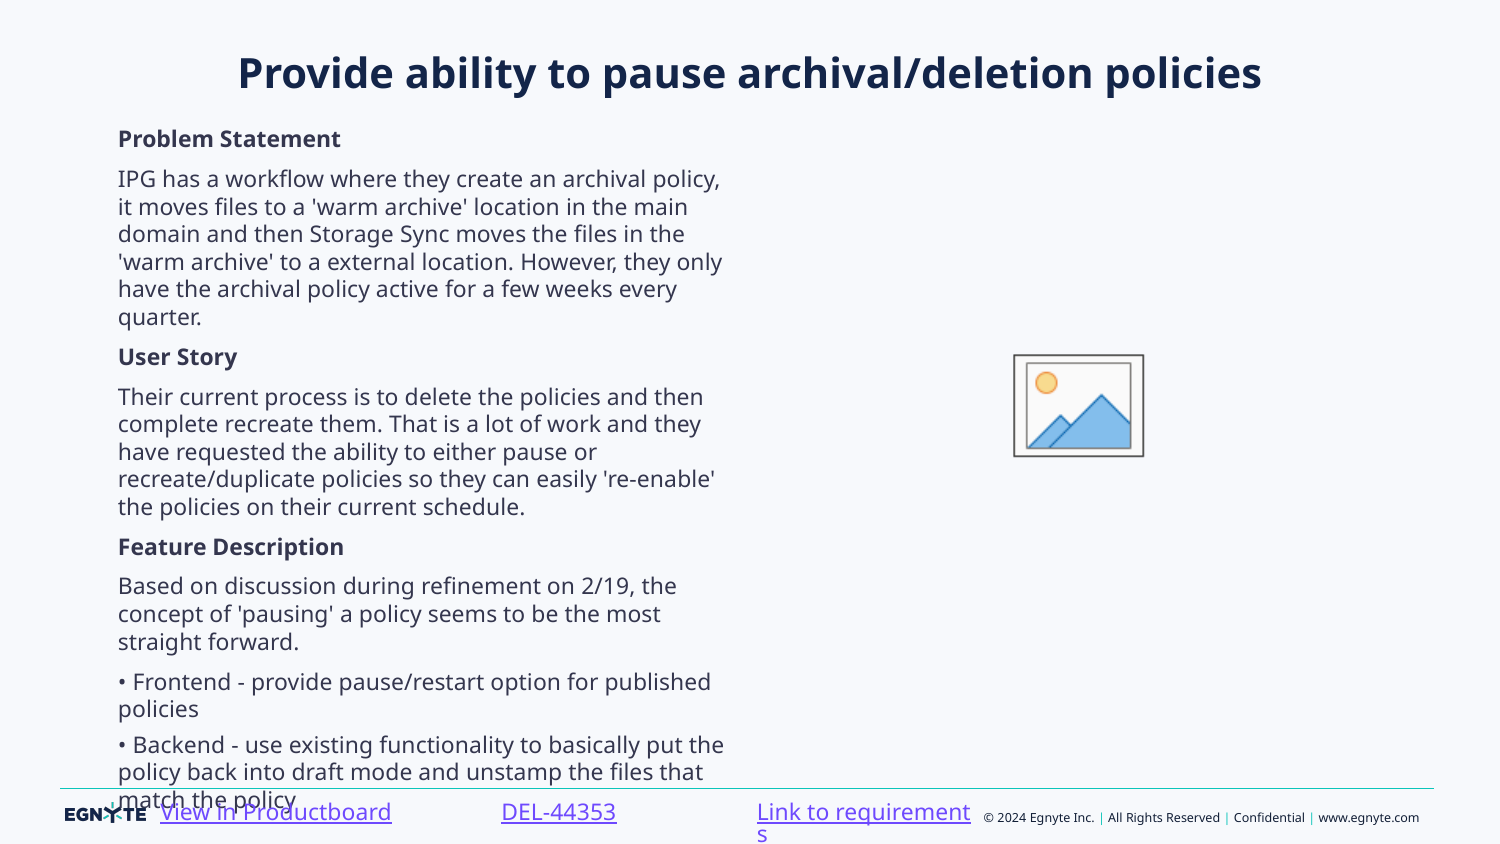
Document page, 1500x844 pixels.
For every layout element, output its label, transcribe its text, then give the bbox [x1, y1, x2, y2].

title Provide ability to pause archival/deletion policies [103, 44, 1397, 106]
picture [761, 119, 1397, 693]
list Problem Statement IPG has a workflow where they create an archival policy, it moves files to a 'warm archive' location in the main domain and then Storage Sync moves the files in the 'warm archive' to a external location. However, they only have the archival policy active for a few weeks every quarter. User Story Their current process is to delete the policies and then complete recreate them. That is a lot of work and they have requested the ability to either pause or recreate/duplicate policies so they can easily 're-enable' the policies on their current schedule. Feature Description Based on discussion during refinement on 2/19, the concept of 'pausing' a policy seems to be the most straight forward. • Frontend - provide pause/restart option for published policies • Backend - use existing functionality to basically put the policy back into draft mode and unstamp the files that match the policy [103, 117, 741, 693]
list Link to requirements [742, 790, 997, 835]
picture [65, 802, 145, 823]
list View in Productboard [145, 790, 486, 835]
list DEL-44353 [486, 790, 741, 835]
